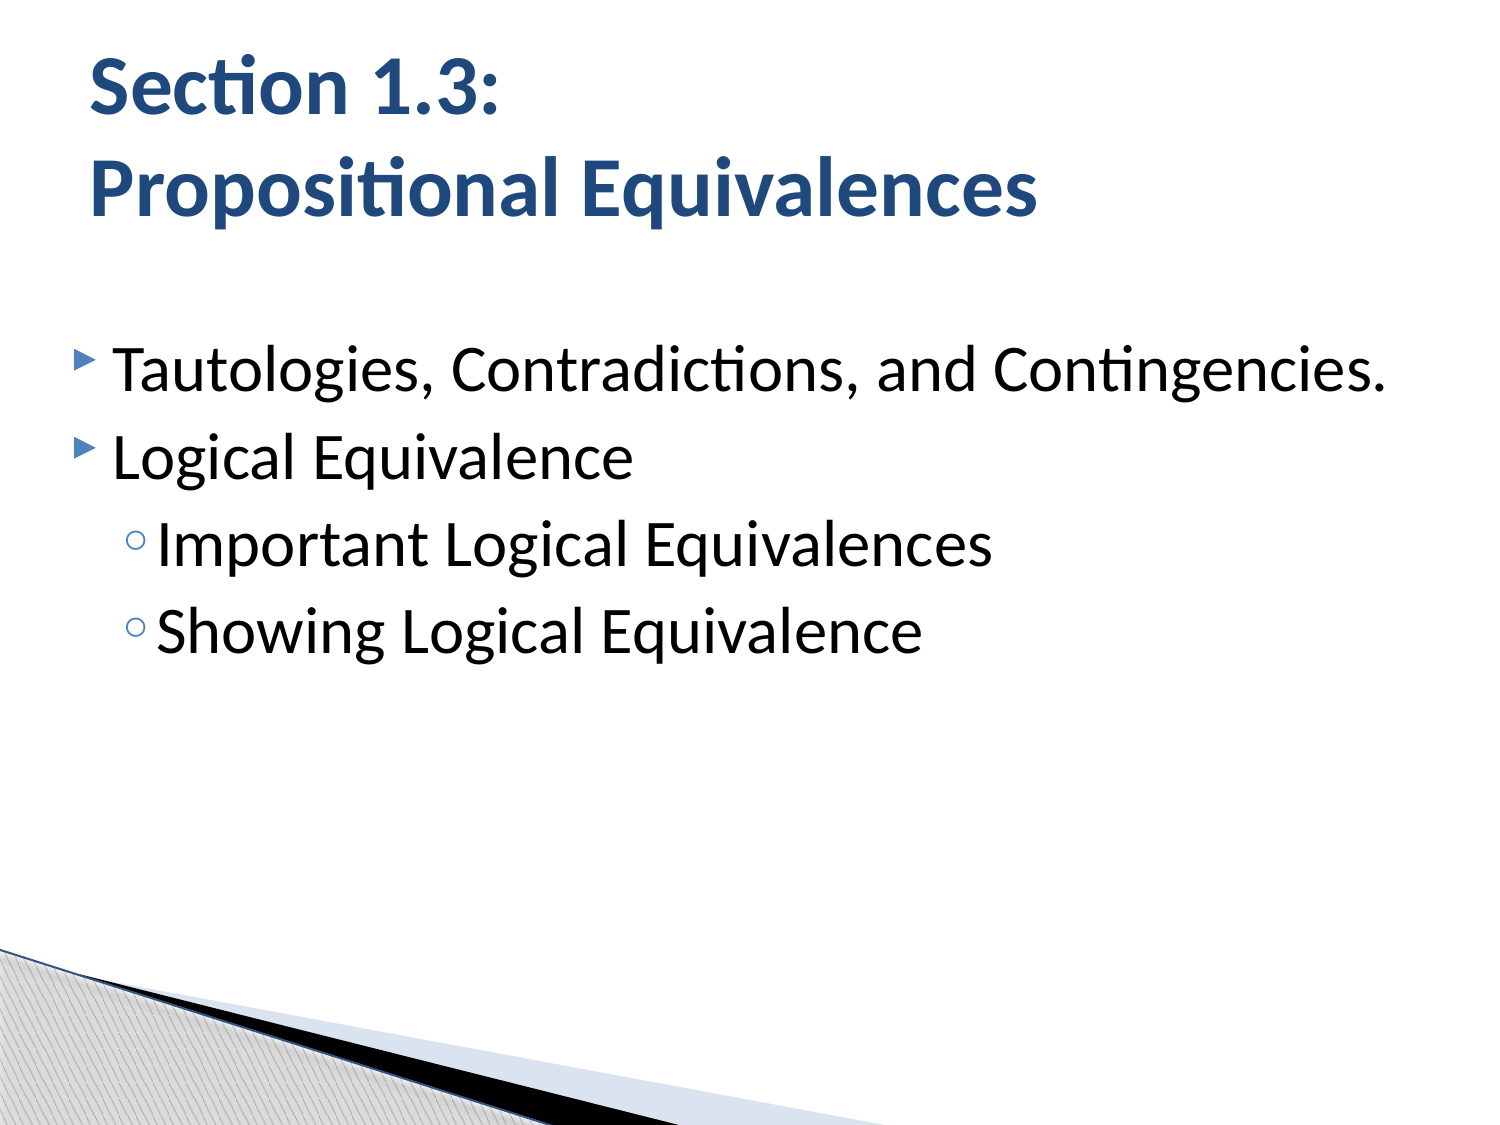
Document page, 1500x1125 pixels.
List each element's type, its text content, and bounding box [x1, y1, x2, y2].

list Tautologies, Contradictions, and Contingencies. Logical Equivalence Important Logical Equivalences Showing Logical Equivalence [37, 317, 1500, 1038]
title Section 1.3: Propositional Equivalences [75, 37, 1425, 225]
